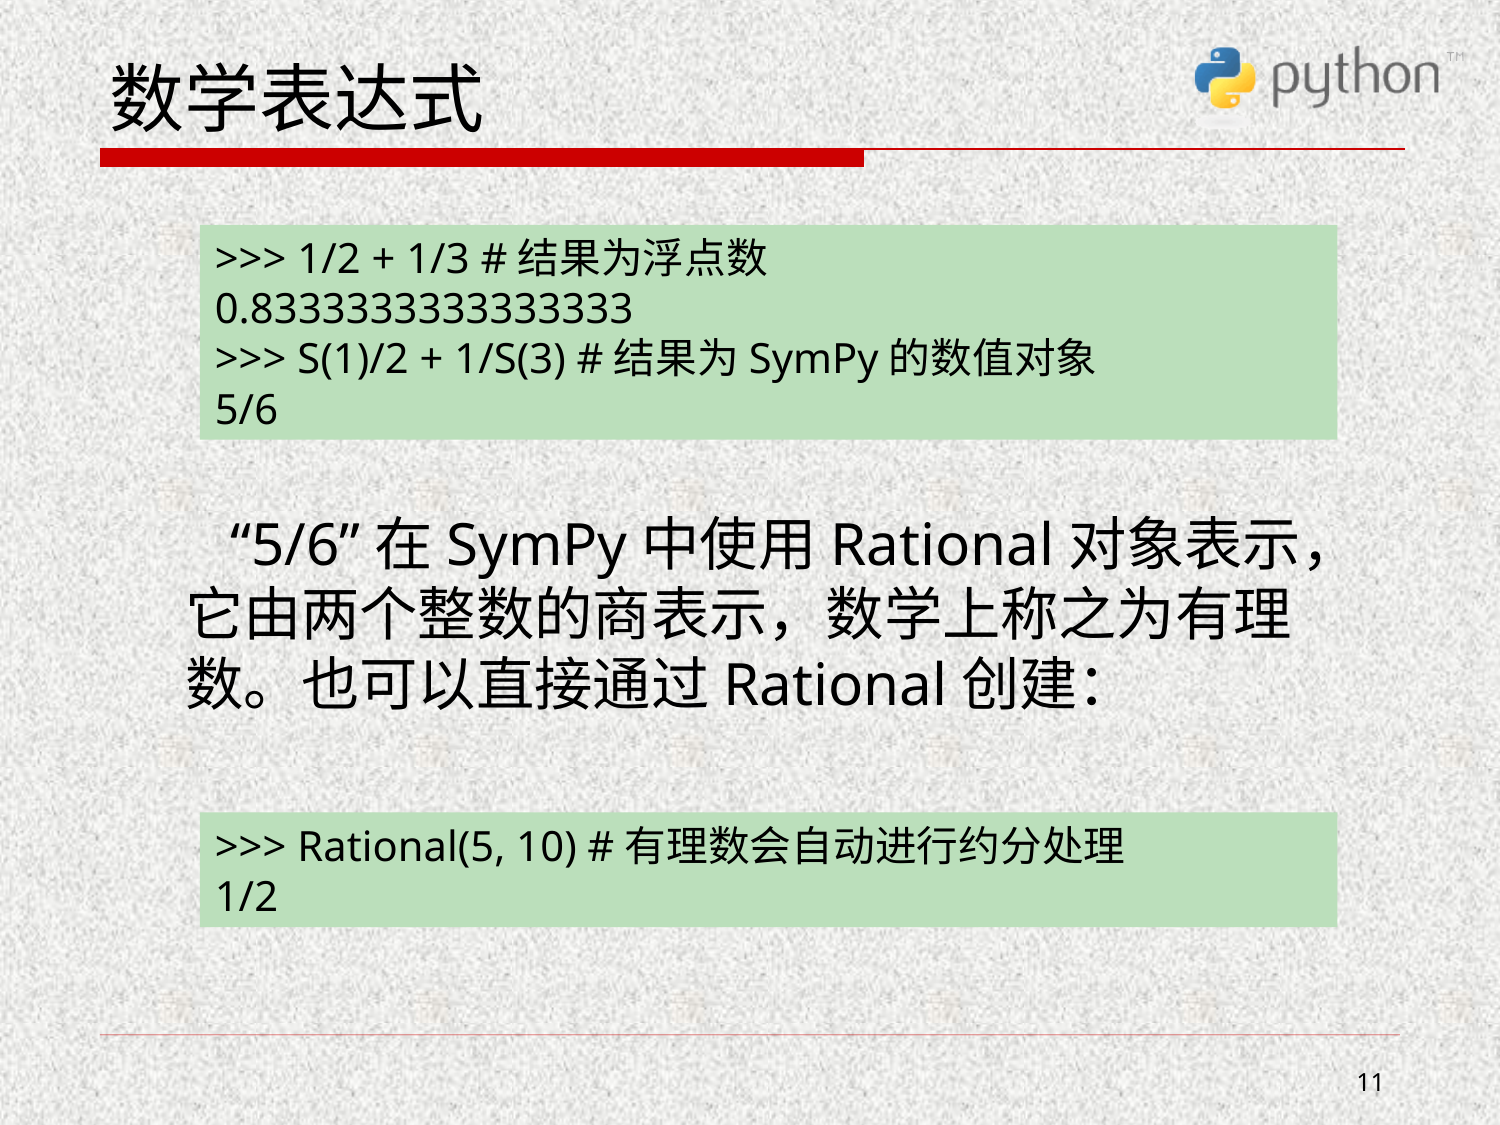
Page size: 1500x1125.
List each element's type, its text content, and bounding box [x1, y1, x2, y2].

text_box >>> 1/2 + 1/3 #结果为浮点数 0.8333333333333333 >>> S(1)/2 + 1/S(3) #结果为SymPy的数值对象 5/6 [199, 224, 1338, 440]
slide_number 11 [1074, 1058, 1401, 1103]
list “5/6”在SymPy中使用Rational对象表示，它由两个整数的商表示，数学上称之为有理数。也可以直接通过Rational创建： [92, 172, 1406, 1038]
picture [0, 0, 1500, 1125]
title 数学表达式 [93, 49, 1407, 150]
text_box >>> Rational(5, 10) #有理数会自动进行约分处理 1/2 [199, 812, 1338, 928]
